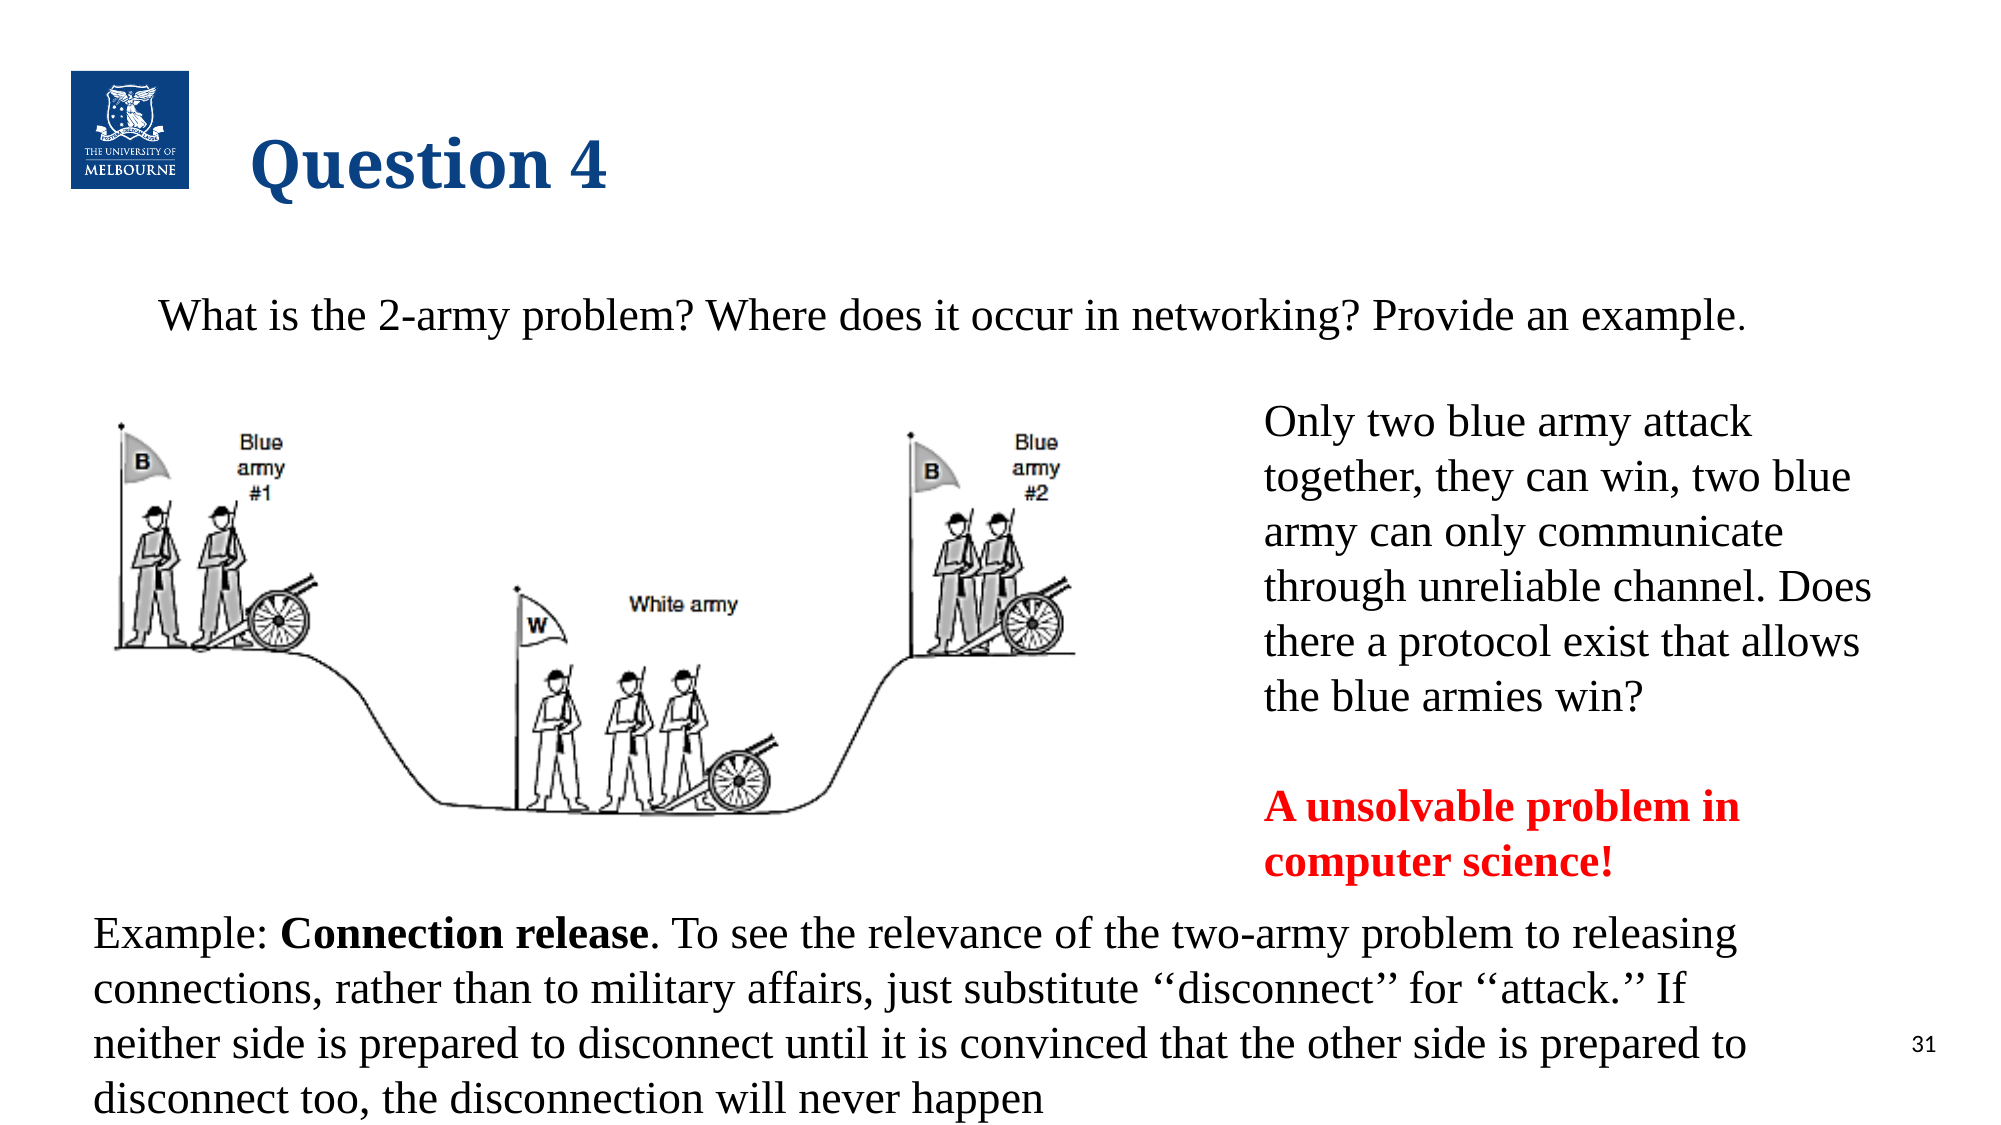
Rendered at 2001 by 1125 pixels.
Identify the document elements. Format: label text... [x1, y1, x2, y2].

slide_number 31 [1798, 1012, 1937, 1073]
picture [74, 376, 1146, 860]
text_box Only two blue army attack together, they can win, two blue army can only communicate through unreliable channel. Does there a protocol exist that allows the blue armies win? A unsolvable problem in computer science! [1249, 383, 1926, 894]
title Question 4 [234, 64, 1924, 211]
text_box Example: Connection release. To see the relevance of the two-army problem to releasing connections, rather than to military affairs, just substitute ‘‘disconnect’’ for ‘‘attack.’’ If neither side is prepared to disconnect until it is convinced that the other side is prepared to disconnect too, the disconnection will never happen [78, 895, 1798, 1125]
text_box What is the 2-army problem? Where does it occur in networking? Provide an example. [143, 277, 1842, 348]
